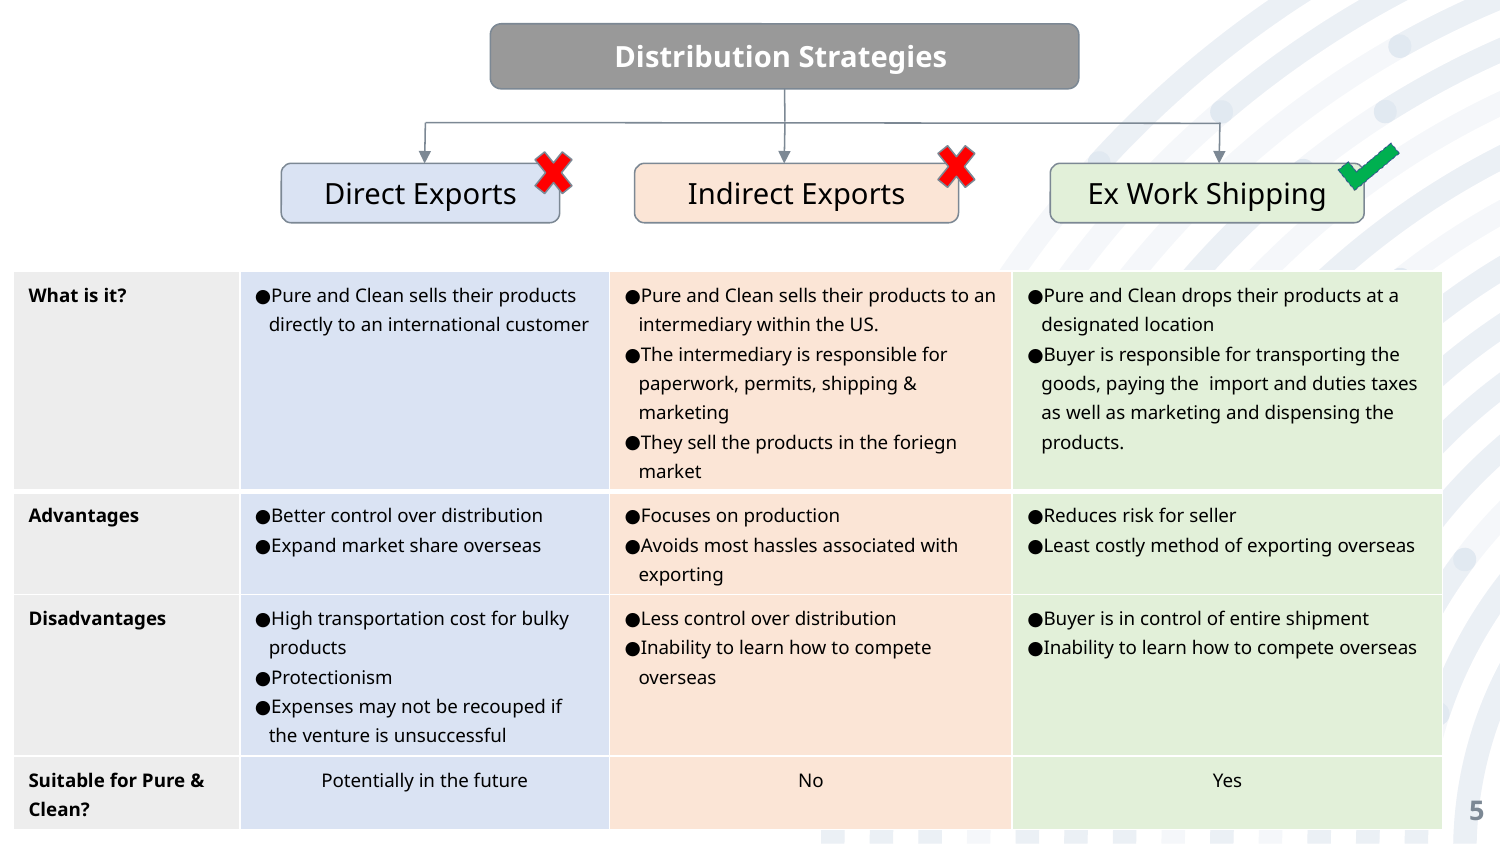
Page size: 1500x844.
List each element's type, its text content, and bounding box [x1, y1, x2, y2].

text_box [535, 151, 572, 194]
text_box Indirect Exports [634, 163, 959, 223]
table_cell Suitable for Pure & Clean? [14, 757, 239, 829]
table_cell Yes [1013, 757, 1442, 829]
table_cell Less control over distribution Inability to learn how to compete overseas [610, 595, 1011, 755]
table_cell Potentially in the future [241, 757, 609, 829]
table_header Pure and Clean sells their products to an intermediary within the US. The intermediary is responsible for paperwork, permits, shipping & marketing They sell the products in the foriegn market [610, 272, 1011, 489]
table_cell Advantages [14, 494, 239, 594]
text_box Distribution Strategies [490, 23, 1079, 89]
table_cell Disadvantages [14, 595, 239, 755]
slide_number ‹#› [1394, 779, 1485, 844]
table_cell Buyer is in control of entire shipment Inability to learn how to compete overseas [1013, 595, 1442, 755]
text_box Direct Exports [281, 163, 560, 223]
table_cell Focuses on production Avoids most hassles associated with exporting [610, 494, 1011, 594]
table_cell Better control over distribution Expand market share overseas [241, 494, 609, 594]
table_cell No [610, 757, 1011, 829]
table_cell High transportation cost for bulky products Protectionism Expenses may not be recouped if the venture is unsuccessful [241, 595, 609, 755]
table_header What is it? [14, 272, 239, 489]
picture [1337, 142, 1400, 191]
table_header Pure and Clean drops their products at a designated location Buyer is responsible for transporting the goods, paying the import and duties taxes as well as marketing and dispensing the products. [1013, 272, 1442, 489]
text_box [937, 145, 975, 188]
table_header Pure and Clean sells their products directly to an international customer [241, 272, 609, 489]
text_box Ex Work Shipping [1050, 163, 1365, 223]
table_cell Reduces risk for seller Least costly method of exporting overseas [1013, 494, 1442, 594]
